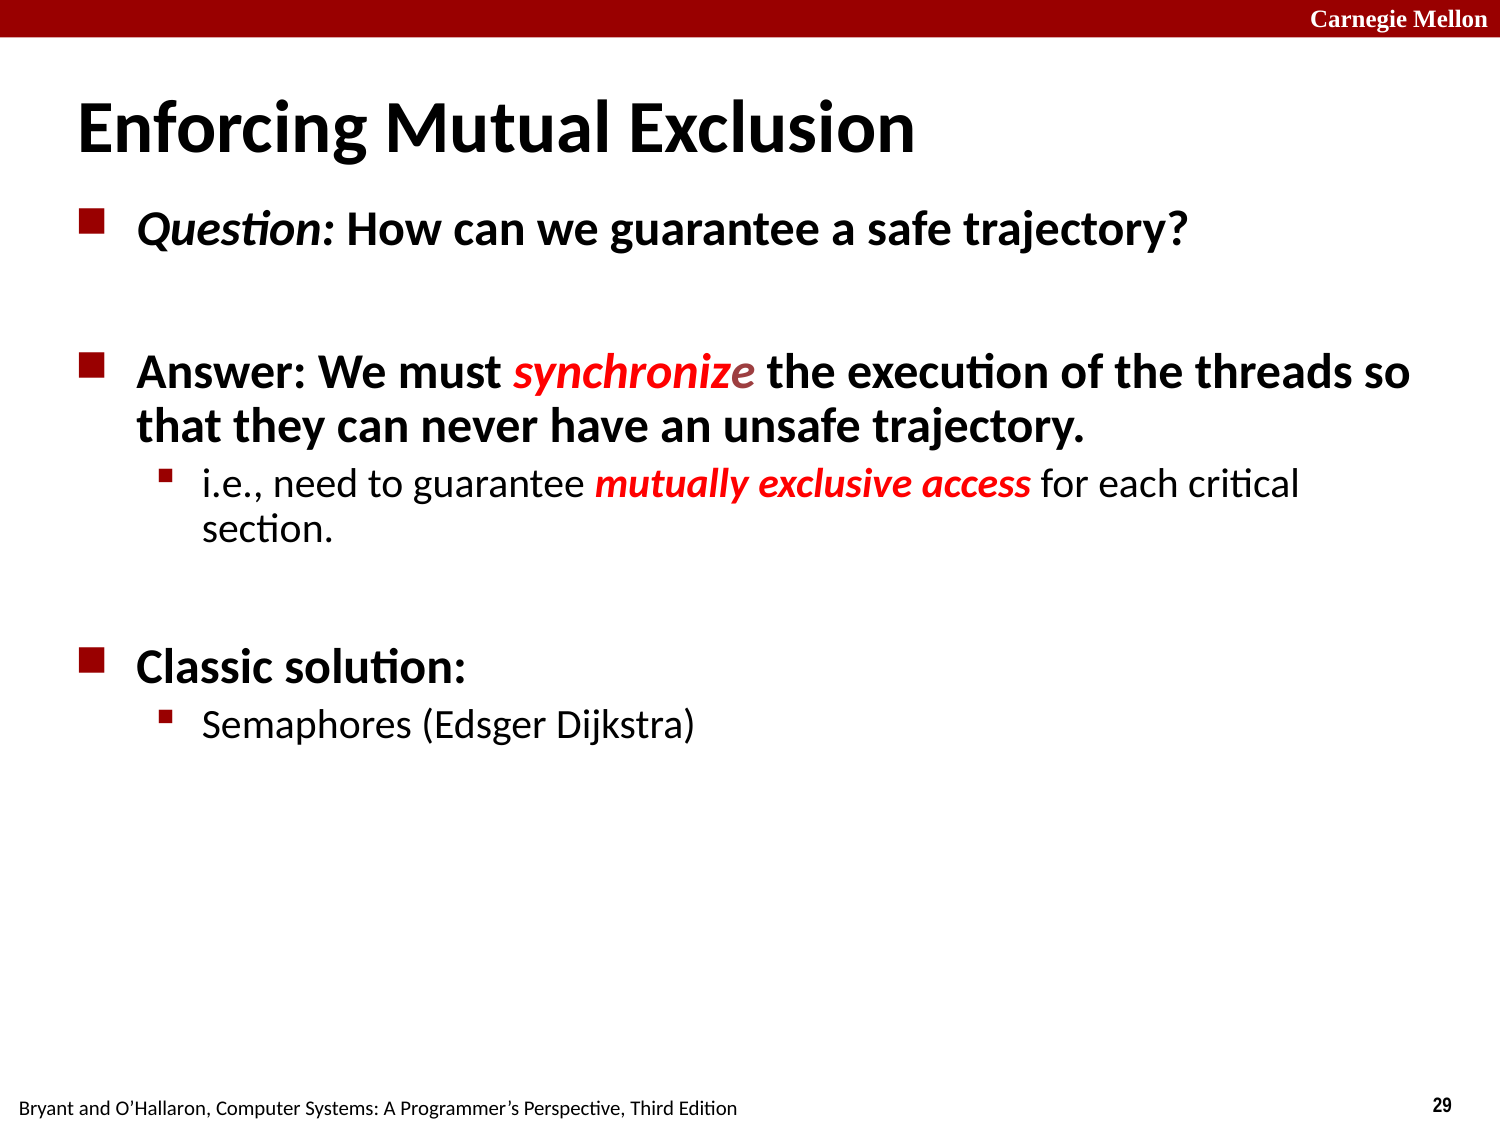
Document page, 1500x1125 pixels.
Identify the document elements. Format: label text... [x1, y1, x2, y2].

title Enforcing Mutual Exclusion [62, 74, 1336, 170]
list Question: How can we guarantee a safe trajectory? Answer: We must synchronize the execution of the threads so that they can never have an unsafe trajectory. i.e., need to guarantee mutually exclusive access for each critical section. Classic solution: Semaphores (Edsger Dijkstra) [64, 196, 1451, 1013]
